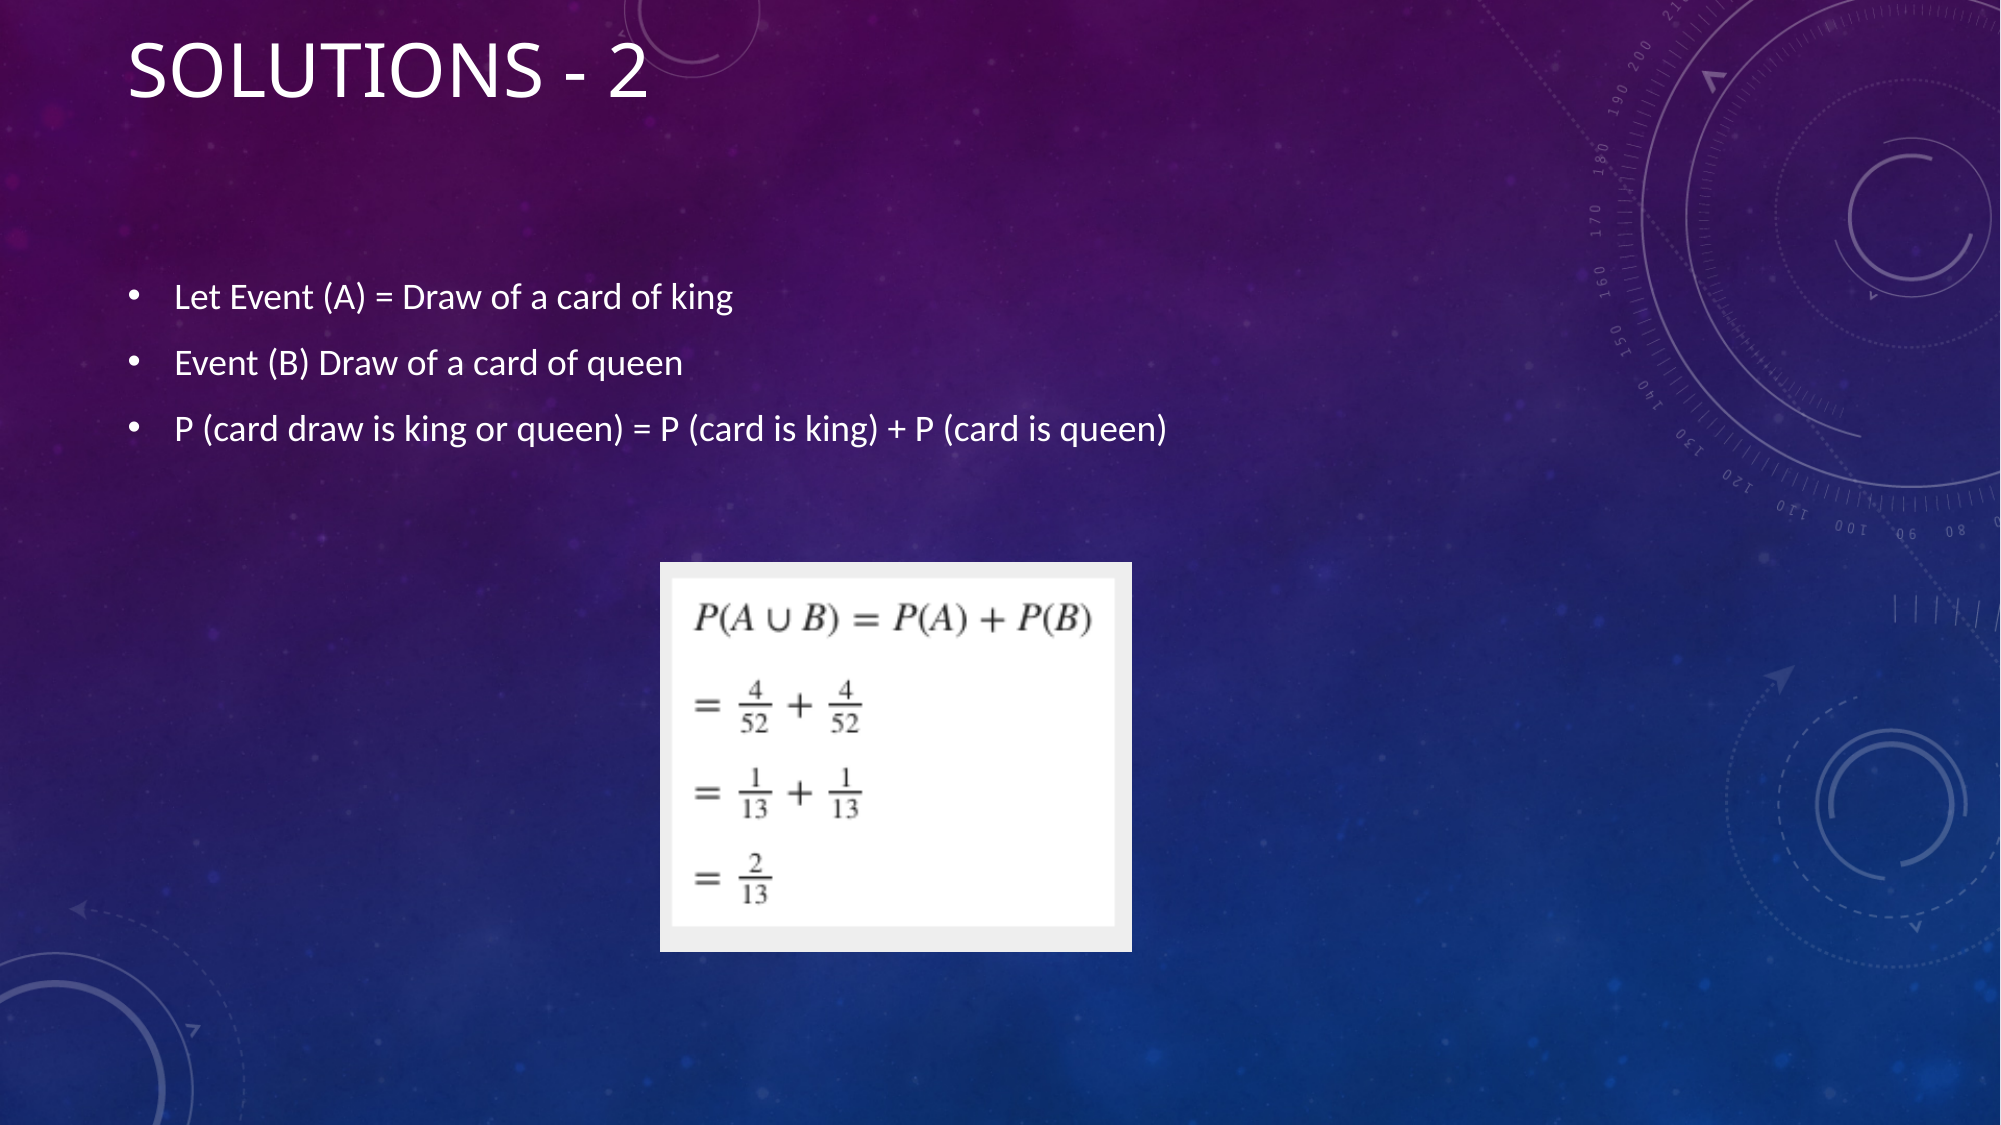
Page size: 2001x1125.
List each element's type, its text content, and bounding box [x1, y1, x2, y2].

picture [0, 0, 2001, 1125]
picture [660, 562, 1132, 953]
list Let Event (A) = Draw of a card of king Event (B) Draw of a card of queen P (card draw is king or queen) = P (card is king) + P (card is queen) [112, 135, 1775, 1047]
title Solutions - 2 [112, 0, 1775, 135]
